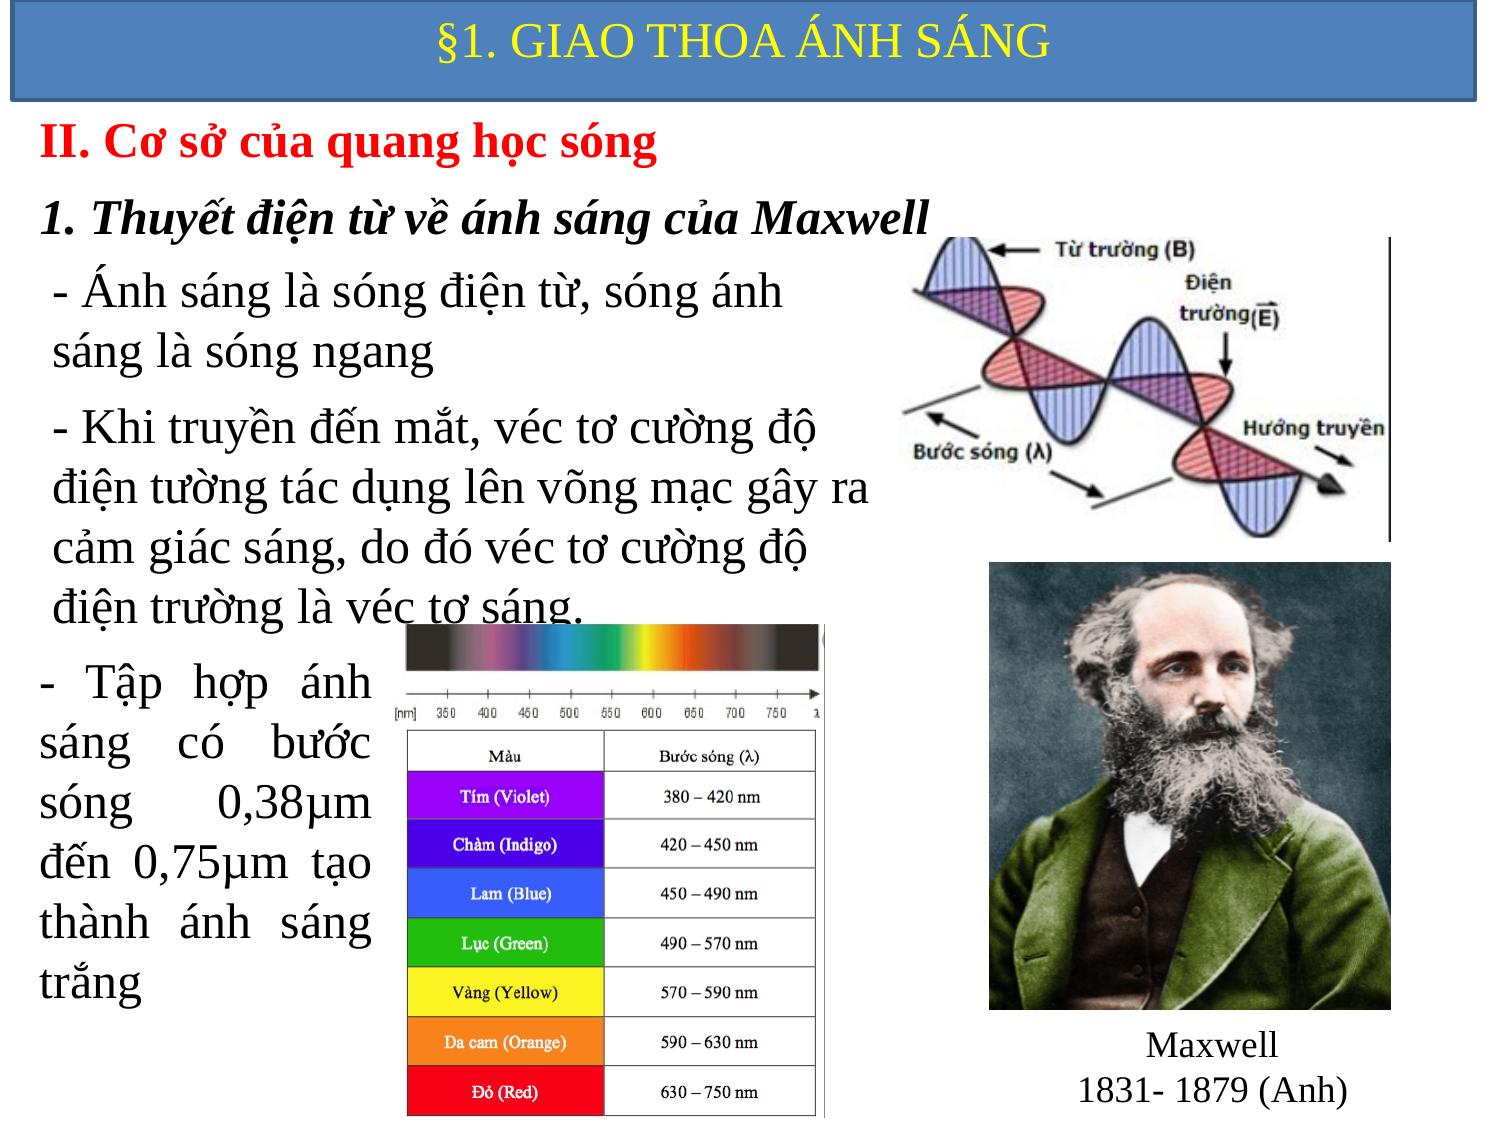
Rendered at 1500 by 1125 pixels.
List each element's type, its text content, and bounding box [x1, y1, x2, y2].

picture [896, 237, 1391, 542]
text_box §1. GIAO THOA ÁNH SÁNG [12, 0, 1475, 75]
text_box 1. Thuyết điện từ về ánh sáng của Maxwell [24, 176, 1060, 252]
text_box Maxwell 1831- 1879 (Anh) [1024, 1012, 1400, 1118]
text_box II. Cơ sở của quang học sóng [24, 99, 1000, 175]
text_box - Khi truyền đến mắt, véc tơ cường độ điện tường tác dụng lên võng mạc gây ra cảm giác sáng, do đó véc tơ cường độ điện trường là véc tơ sáng. [37, 386, 897, 641]
text_box - Ánh sáng là sóng điện từ, sóng ánh sáng là sóng ngang [37, 249, 891, 385]
text_box [10, 0, 1477, 102]
text_box - Tập hợp ánh sáng có bước sóng 0,38µm đến 0,75µm tạo thành ánh sáng trắng [24, 640, 387, 1016]
picture [392, 624, 826, 1118]
picture [989, 562, 1391, 1010]
